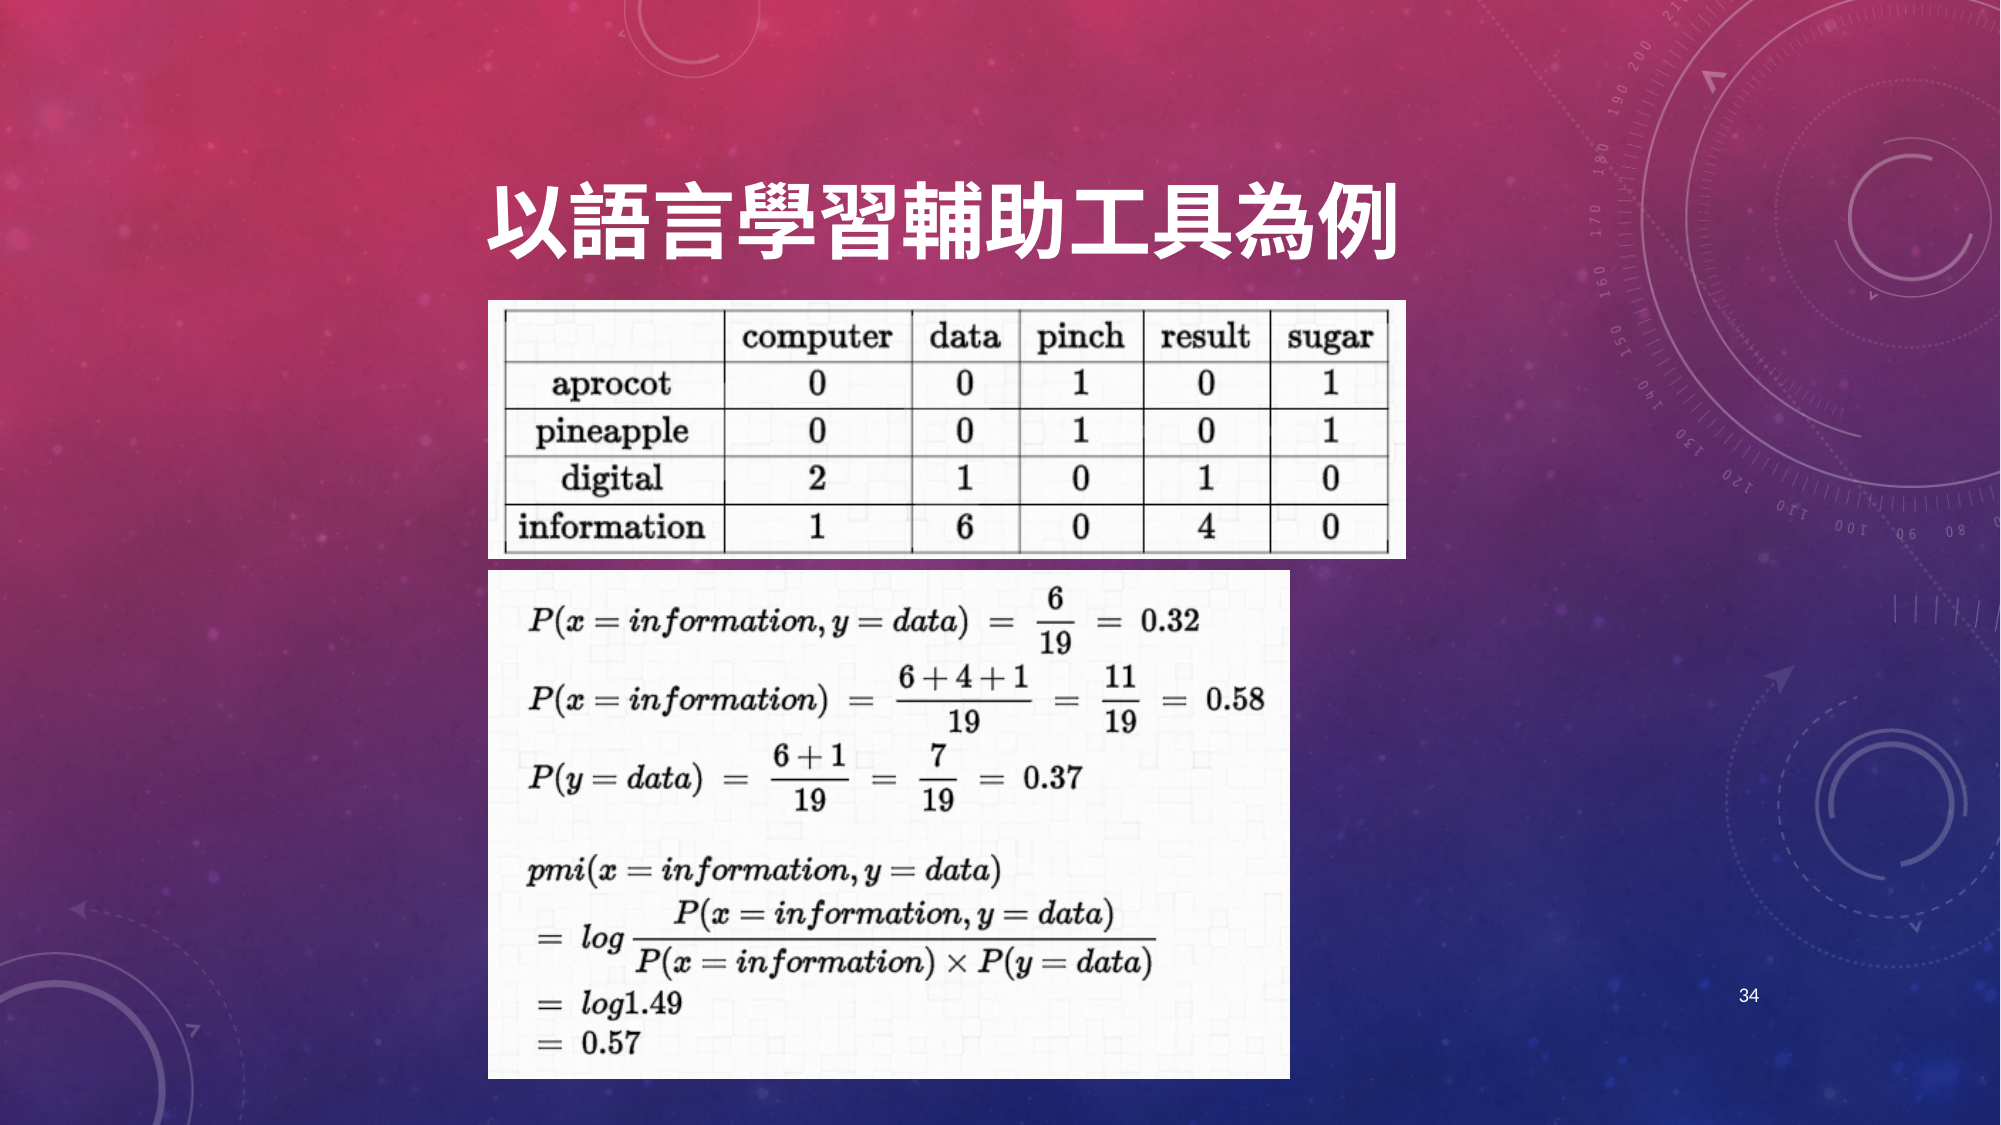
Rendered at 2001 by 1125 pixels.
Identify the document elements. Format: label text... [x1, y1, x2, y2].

title 以語言學習輔助工具為例 [112, 99, 1775, 339]
picture [0, 0, 2001, 1125]
slide_number 34 [1684, 963, 1775, 1025]
